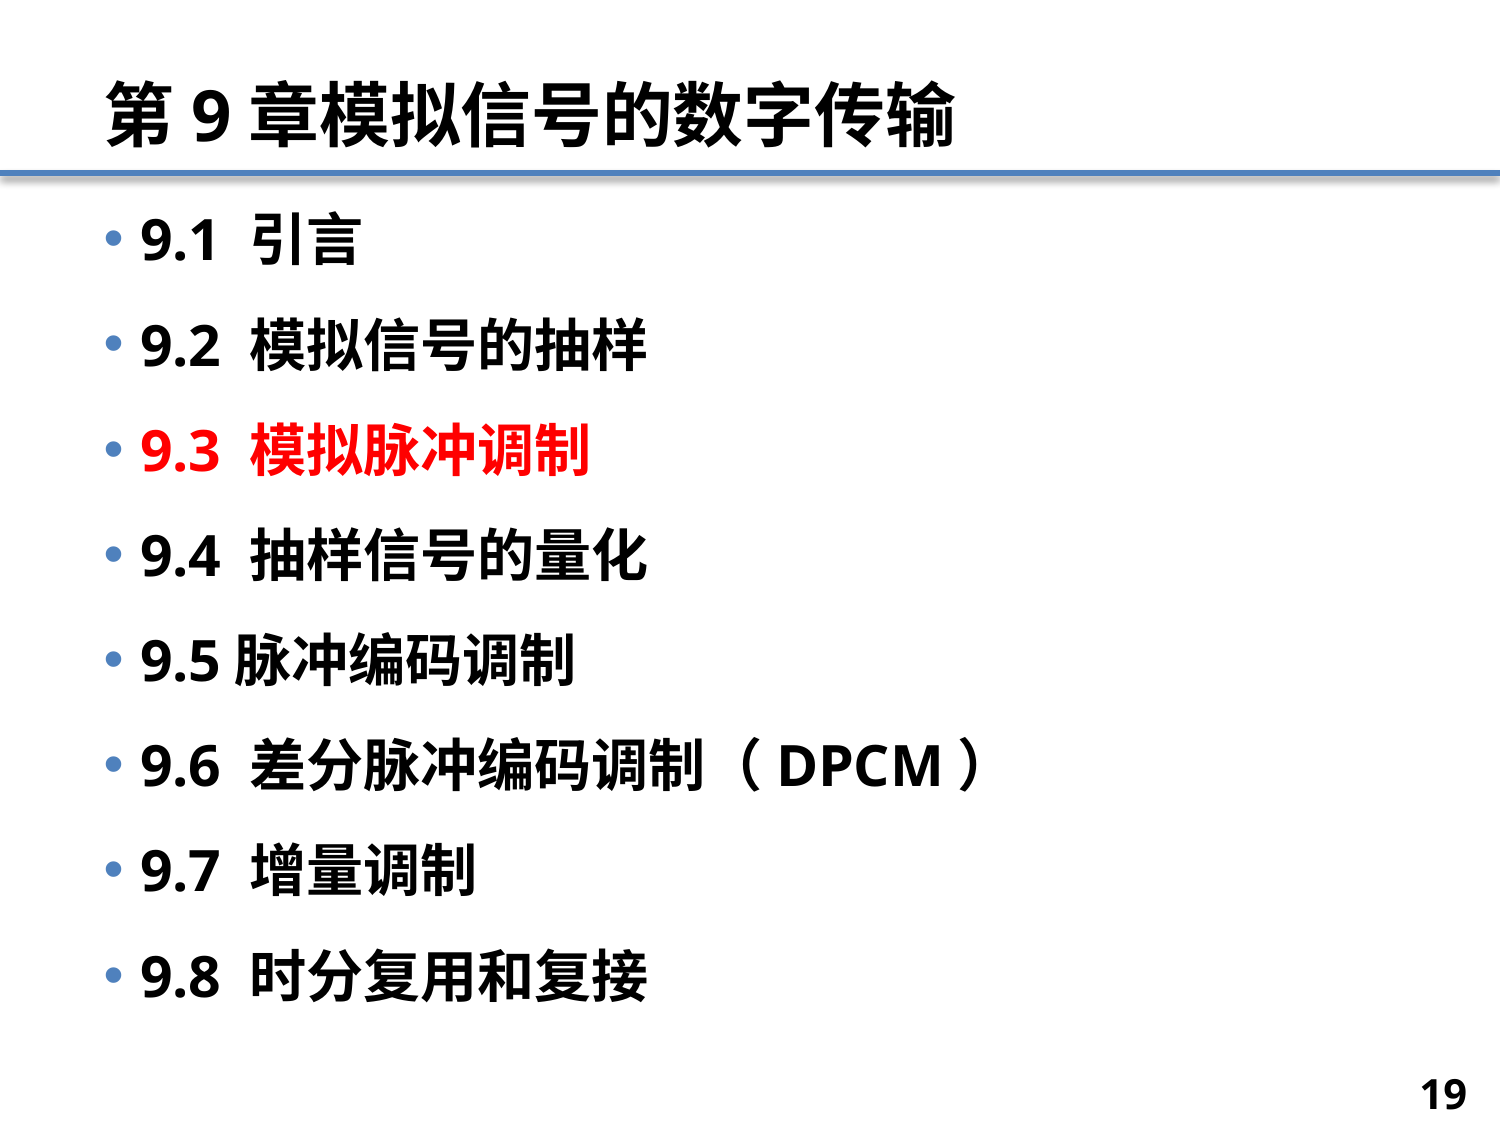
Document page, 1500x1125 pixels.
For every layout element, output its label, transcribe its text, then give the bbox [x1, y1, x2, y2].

slide_number 19 [1379, 1075, 1483, 1118]
title 第9章模拟信号的数字传输 [88, 30, 1412, 164]
list 9.1 引言 9.2 模拟信号的抽样 9.3 模拟脉冲调制 9.4 抽样信号的量化 9.5脉冲编码调制 9.6 差分脉冲编码调制（DPCM） 9.7 增量调制 9.8 时分复用和复接 [88, 196, 1412, 1024]
